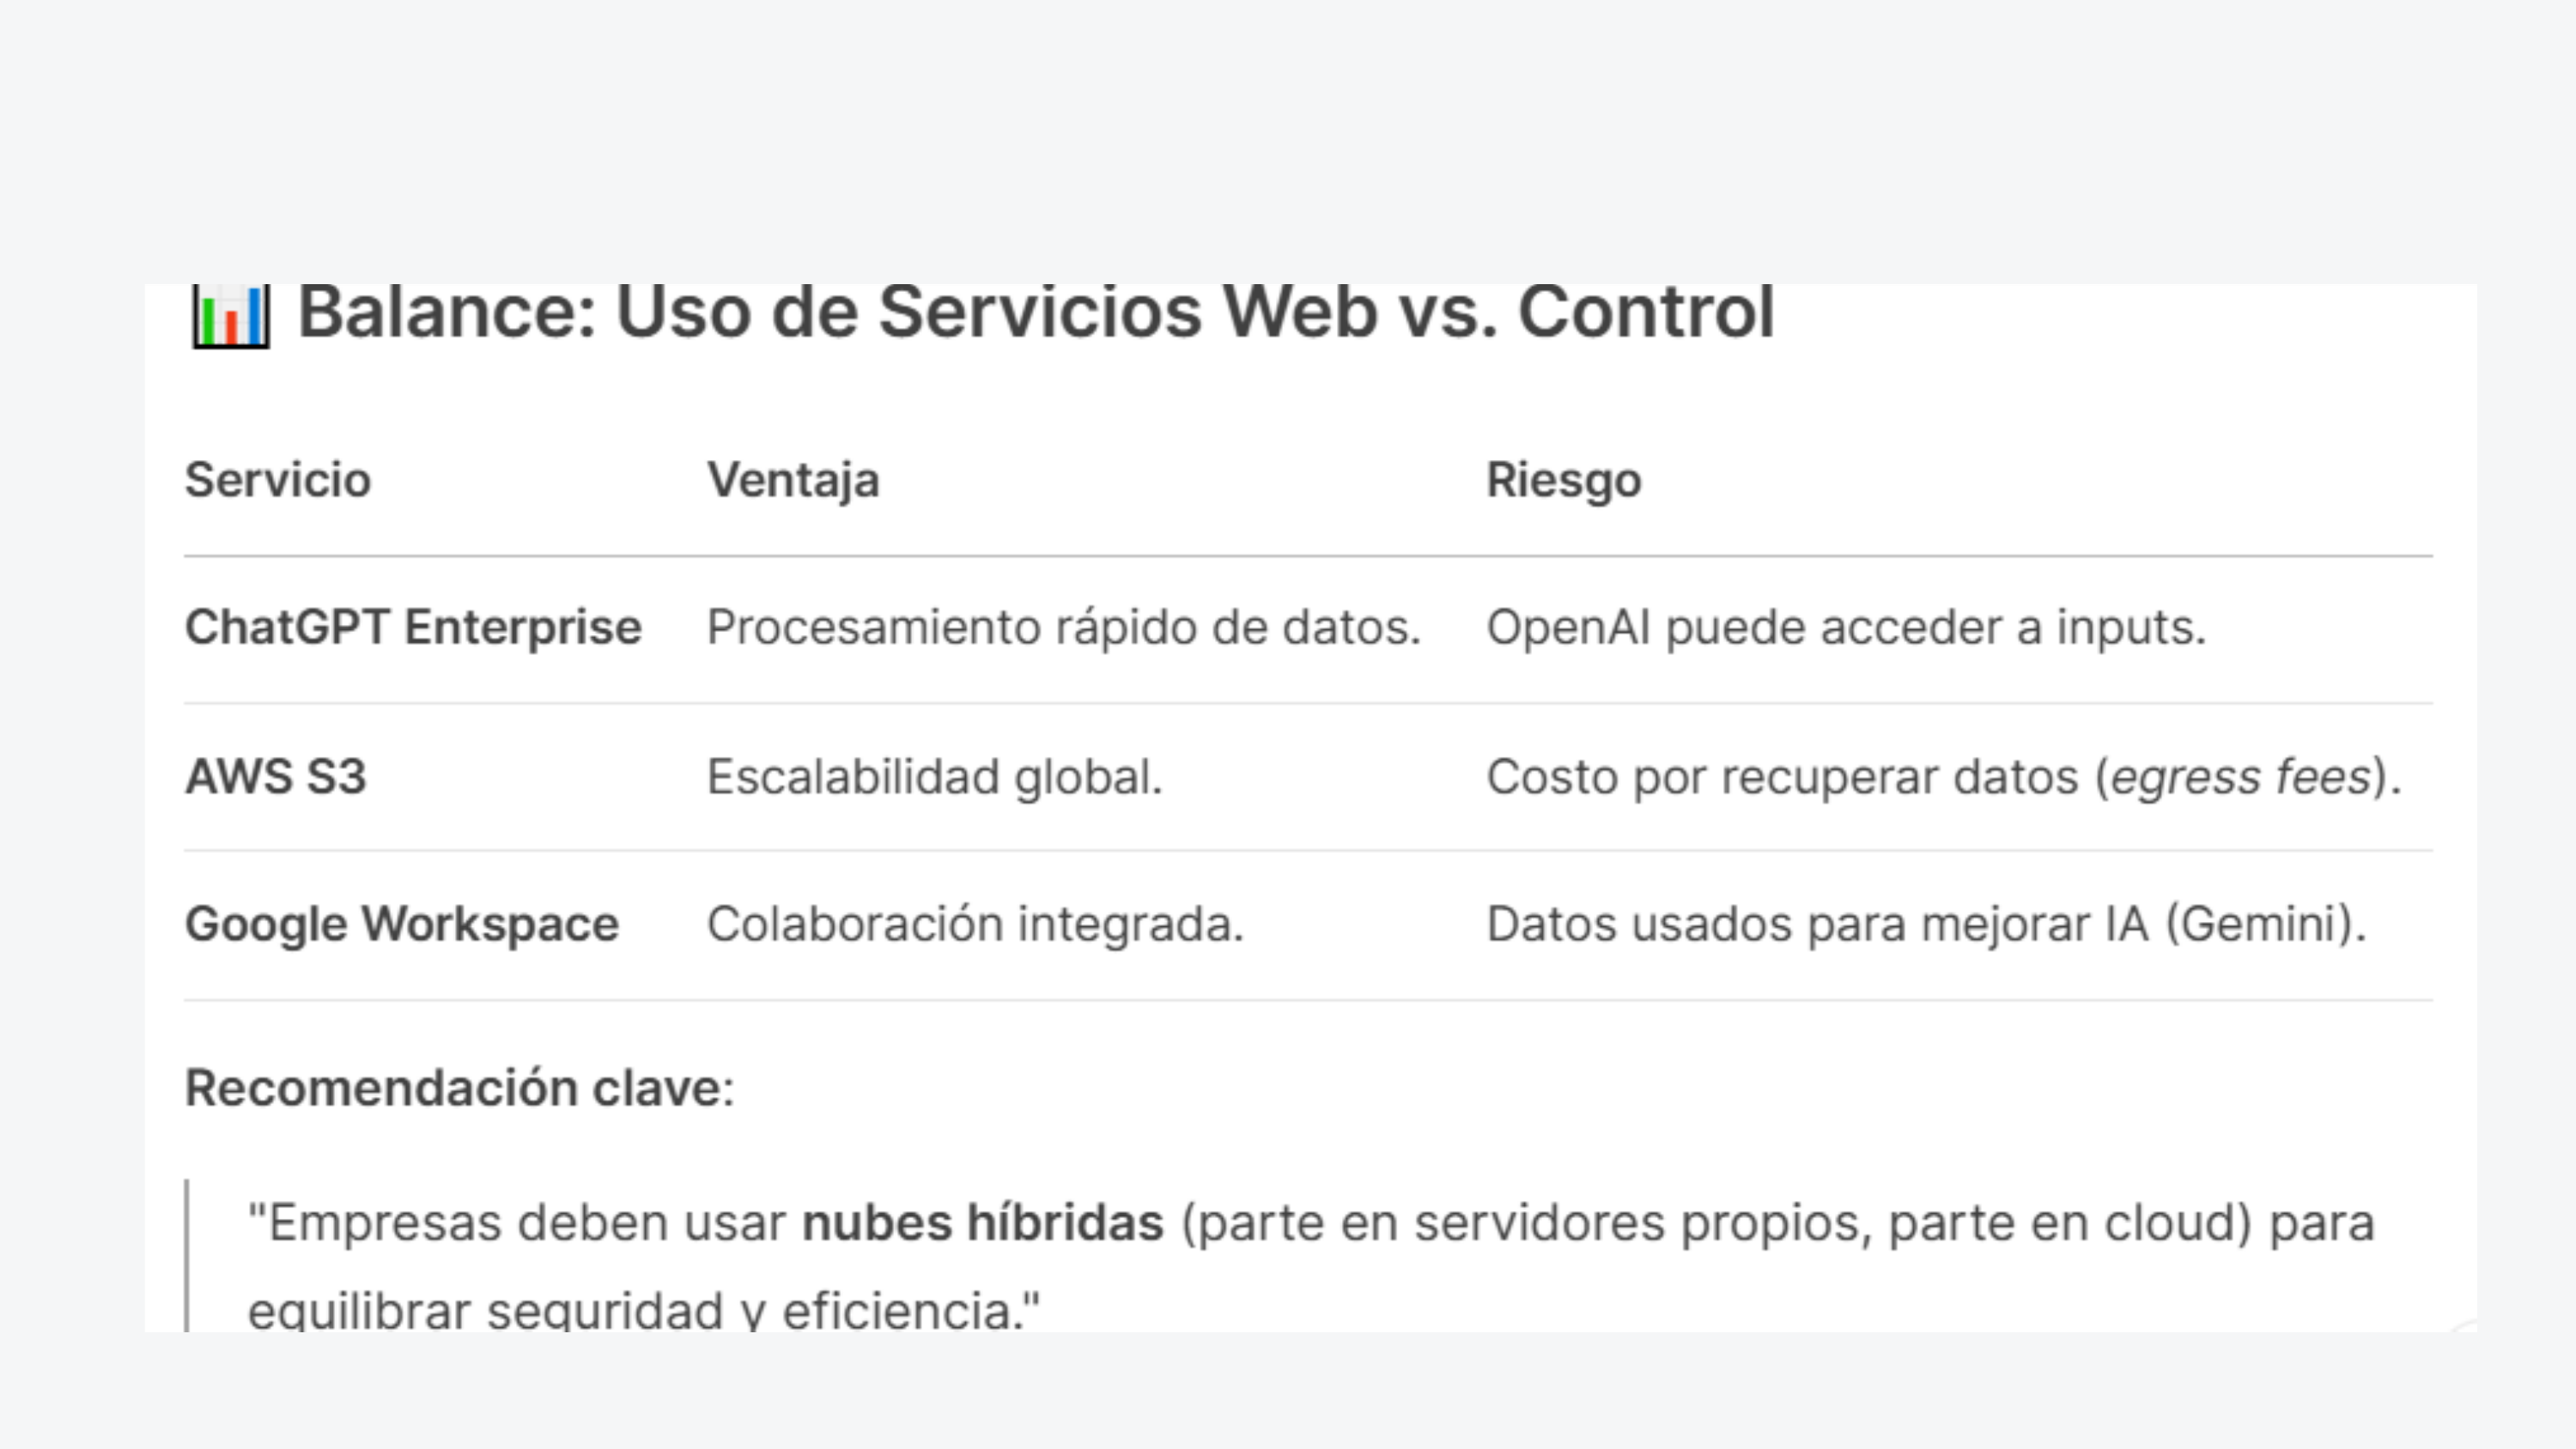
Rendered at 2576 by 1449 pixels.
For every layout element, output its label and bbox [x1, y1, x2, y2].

text_box [144, 284, 2477, 1332]
